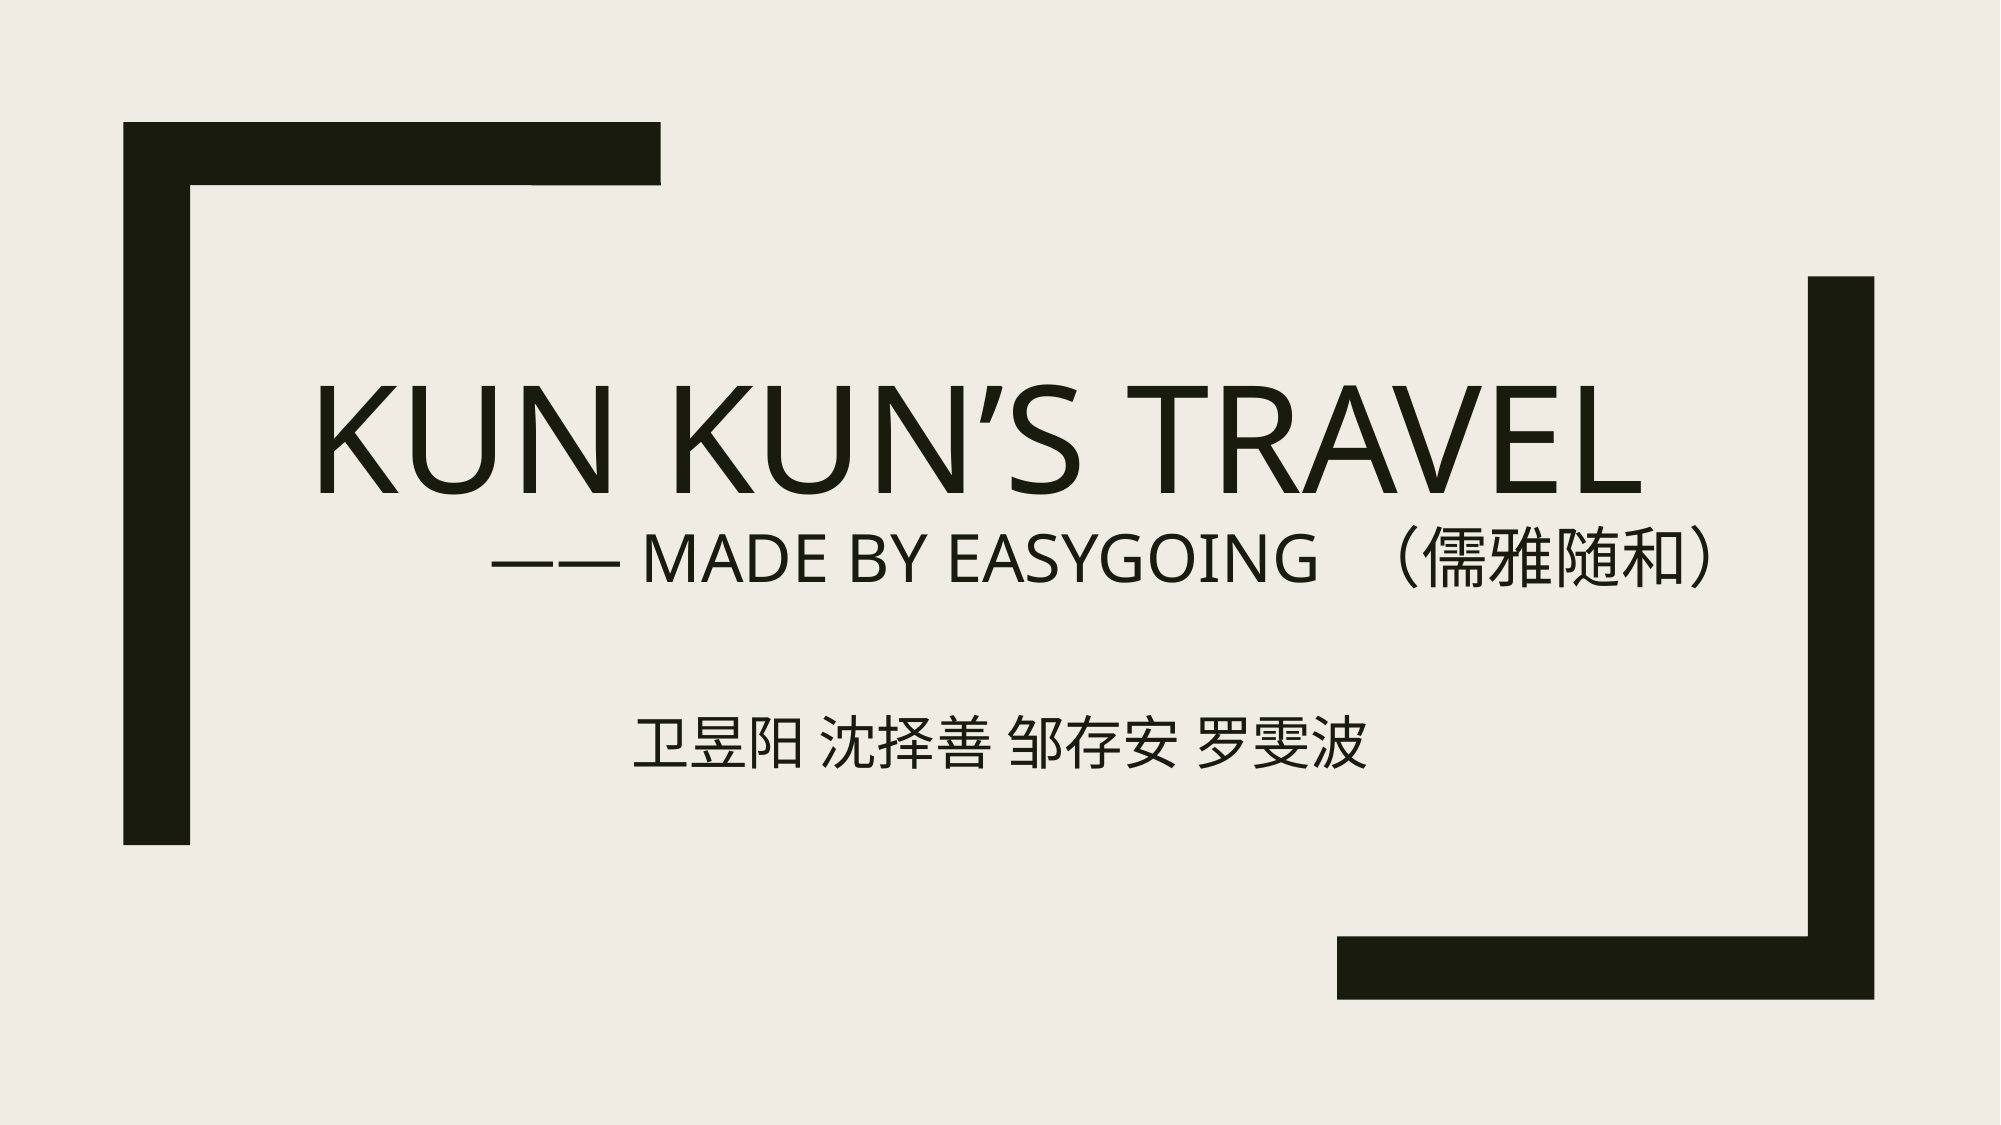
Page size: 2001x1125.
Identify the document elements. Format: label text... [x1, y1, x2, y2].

title Kun Kun’s Travel —— made by EASYGOING （儒雅随和） [171, 259, 1781, 604]
subtitle 卫昱阳 沈择善 邹存安 罗雯波 [439, 690, 1561, 866]
